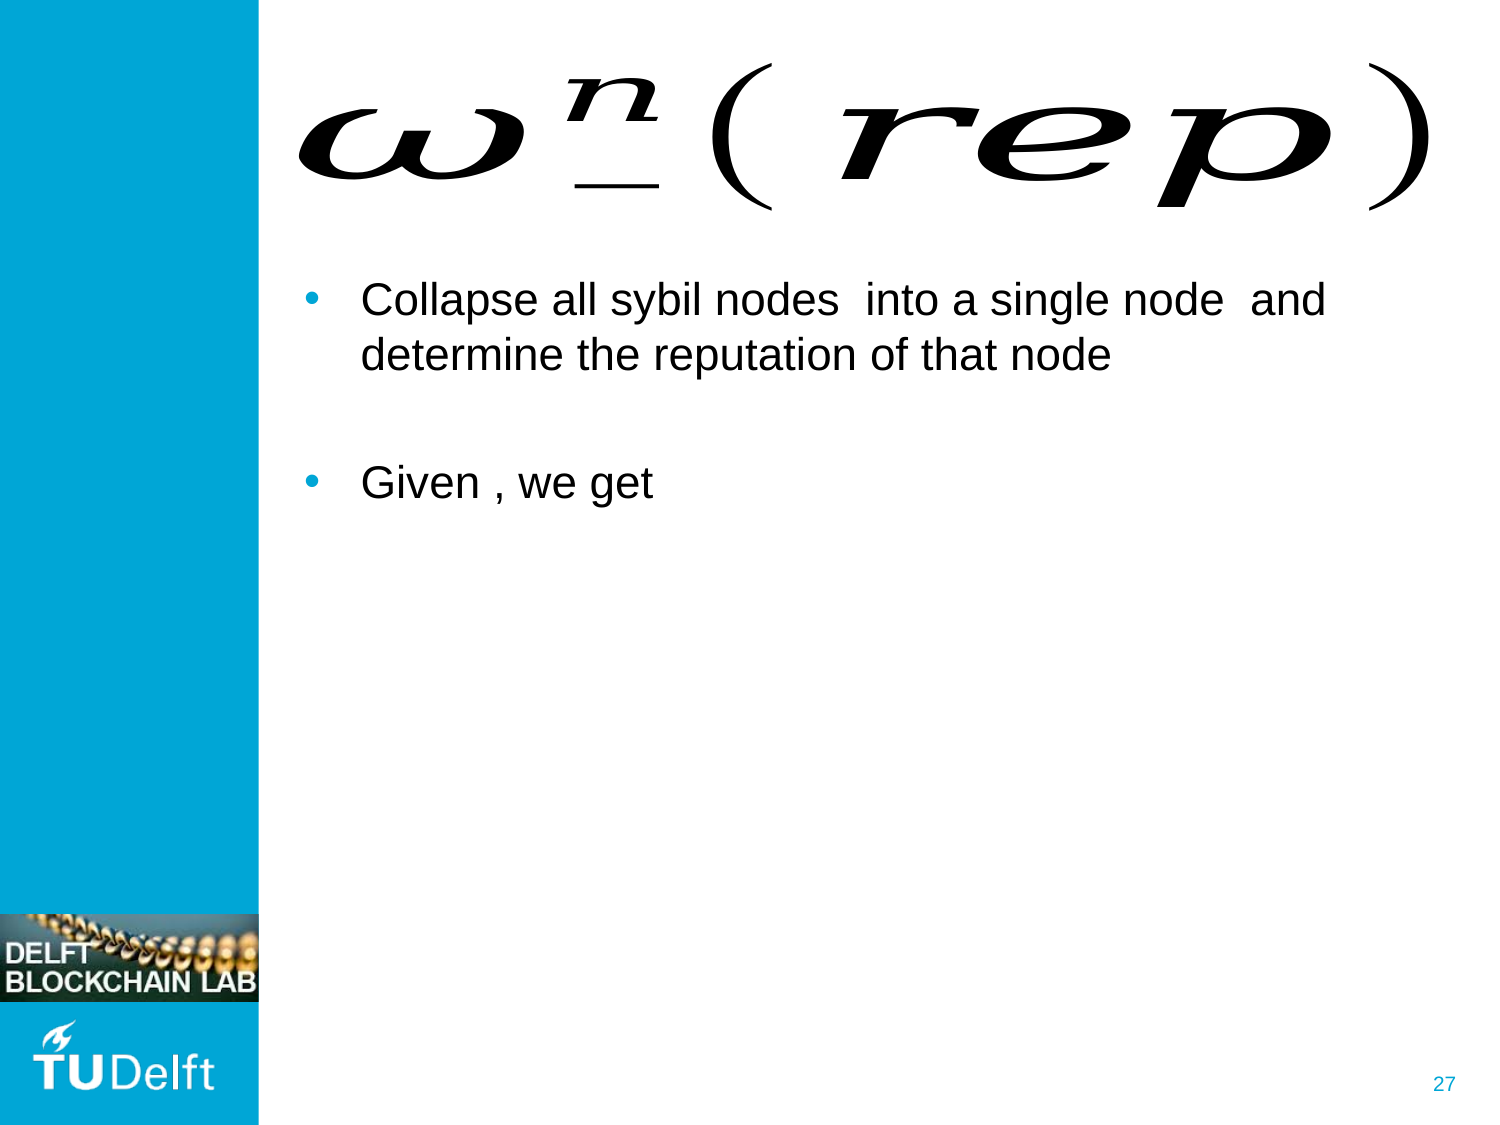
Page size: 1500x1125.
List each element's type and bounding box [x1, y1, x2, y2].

picture [0, 915, 259, 1001]
